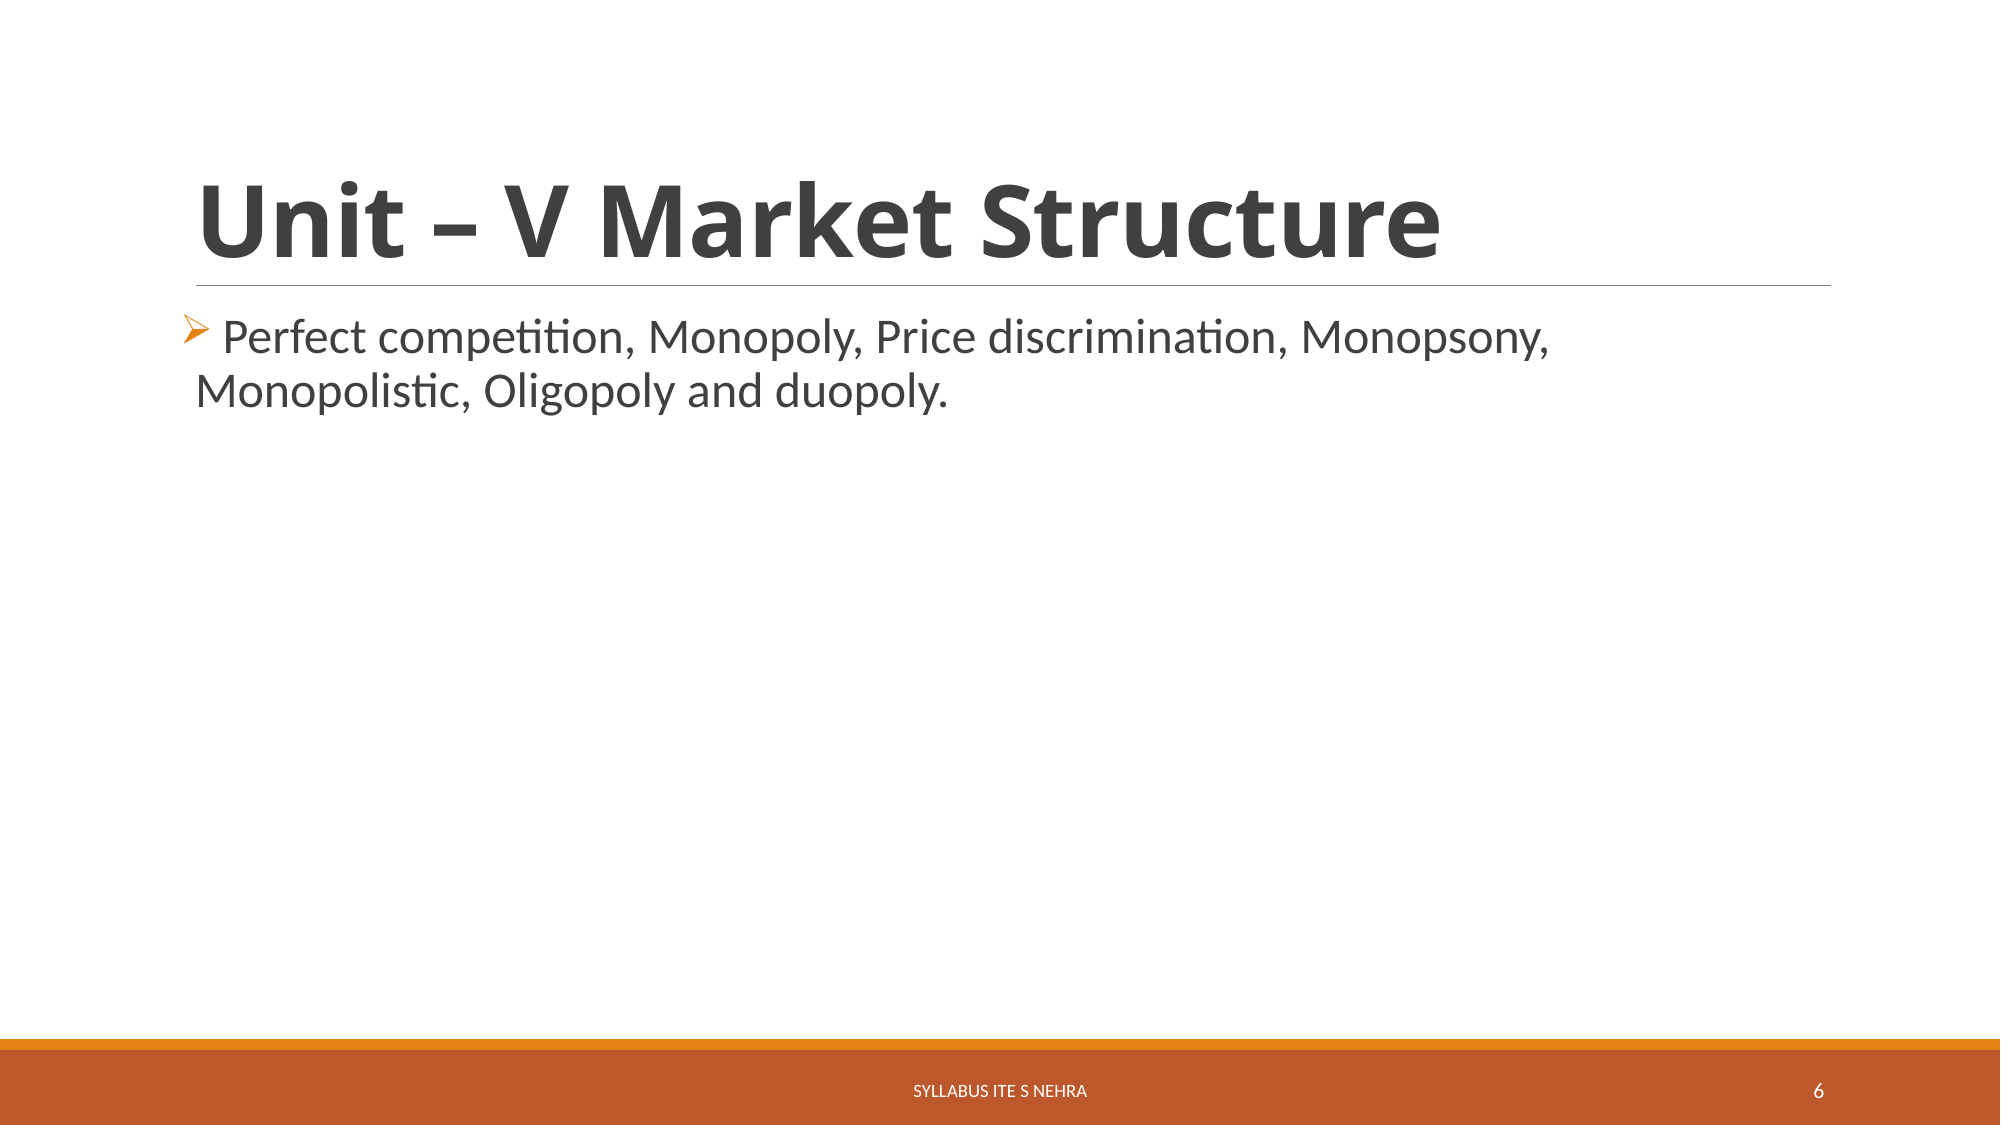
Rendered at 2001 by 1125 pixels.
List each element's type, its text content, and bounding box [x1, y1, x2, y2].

footer Syllabus ITE S Nehra [604, 1059, 1396, 1120]
title Unit – V Market Structure [180, 47, 1830, 285]
slide_number 6 [1624, 1059, 1840, 1120]
list Perfect competition, Monopoly, Price discrimination, Monopsony, Monopolistic, Oligopoly and duopoly. [180, 302, 1830, 963]
